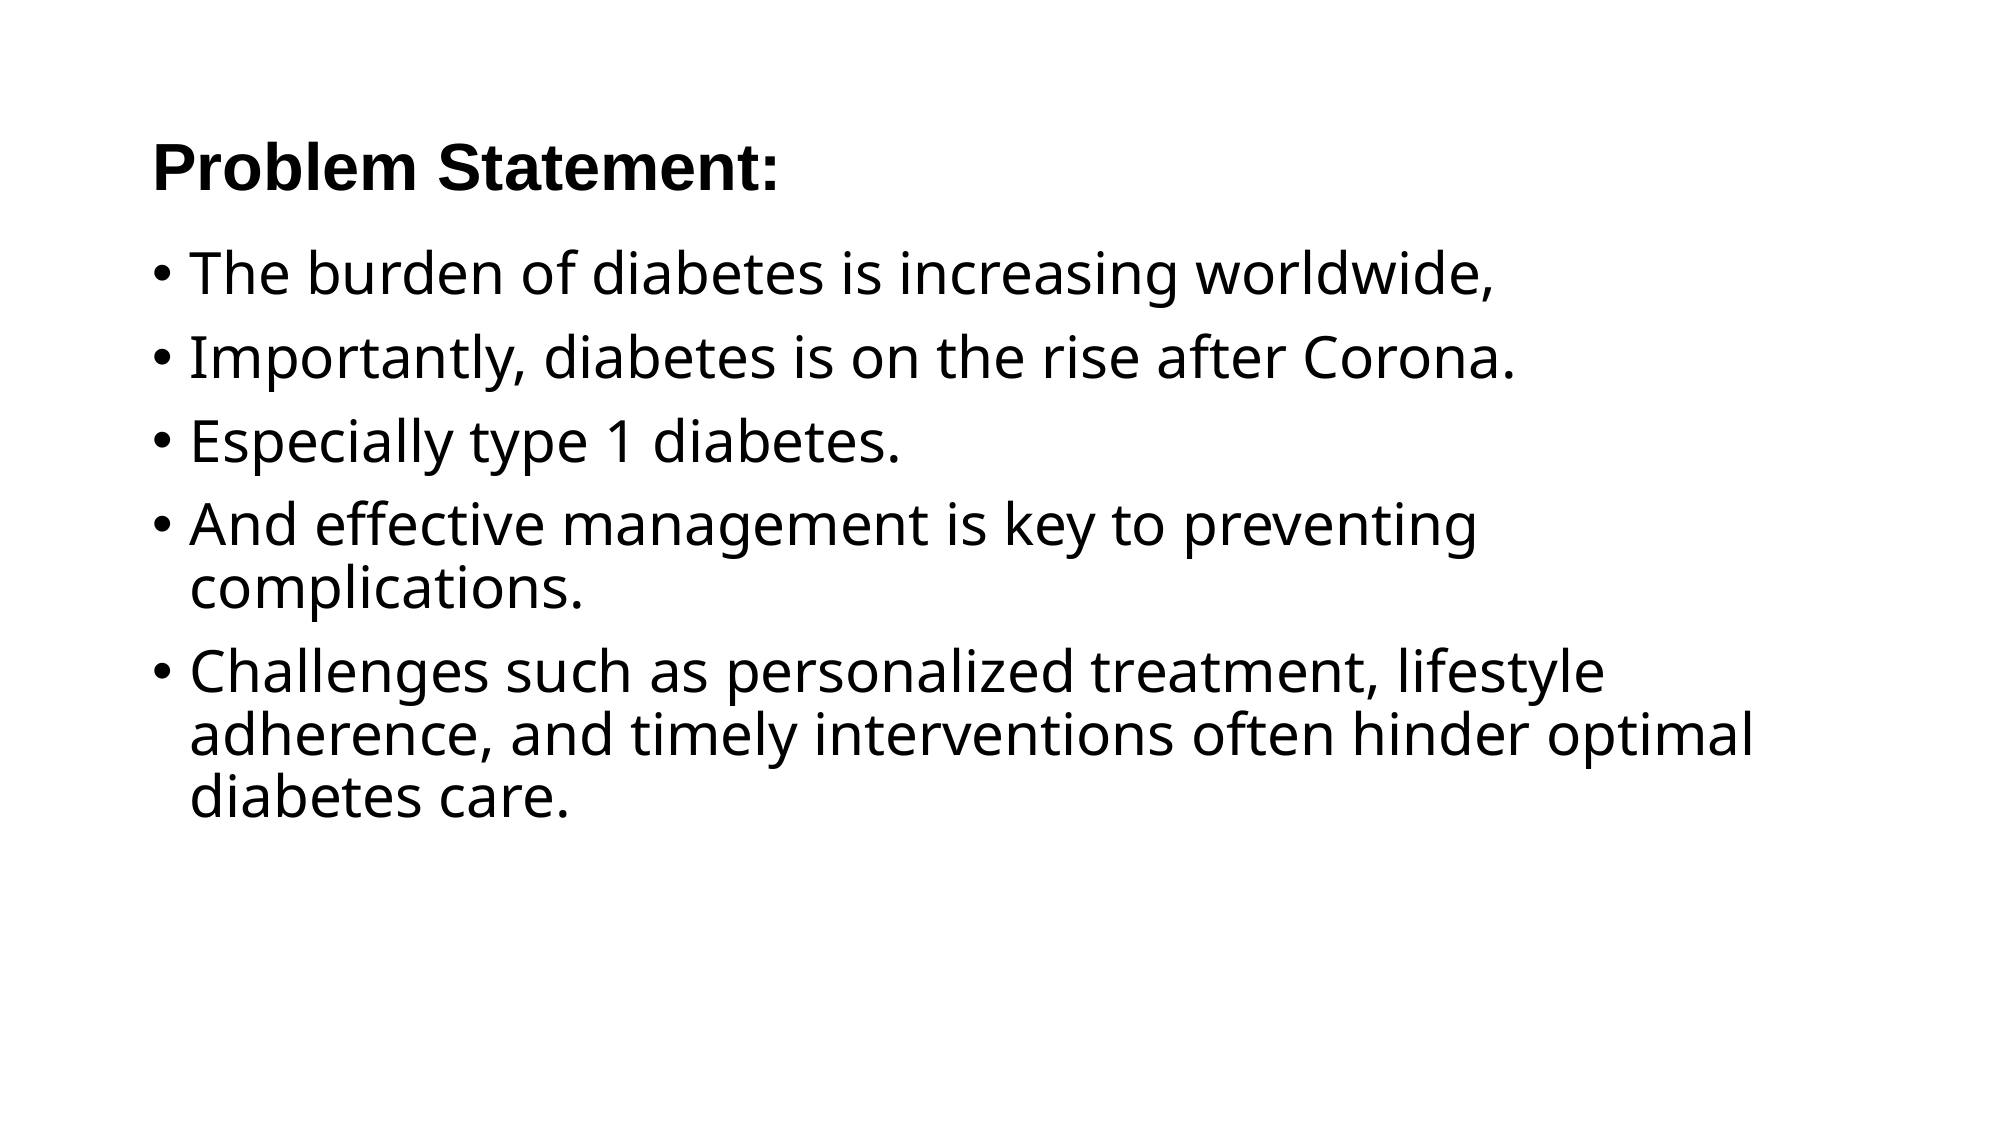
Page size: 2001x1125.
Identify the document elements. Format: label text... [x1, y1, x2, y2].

list The burden of diabetes is increasing worldwide, Importantly, diabetes is on the rise after Corona. Especially type 1 diabetes. And effective management is key to preventing complications. Challenges such as personalized treatment, lifestyle adherence, and timely interventions often hinder optimal diabetes care. [137, 236, 1863, 1014]
title Problem Statement: [137, 59, 1863, 236]
